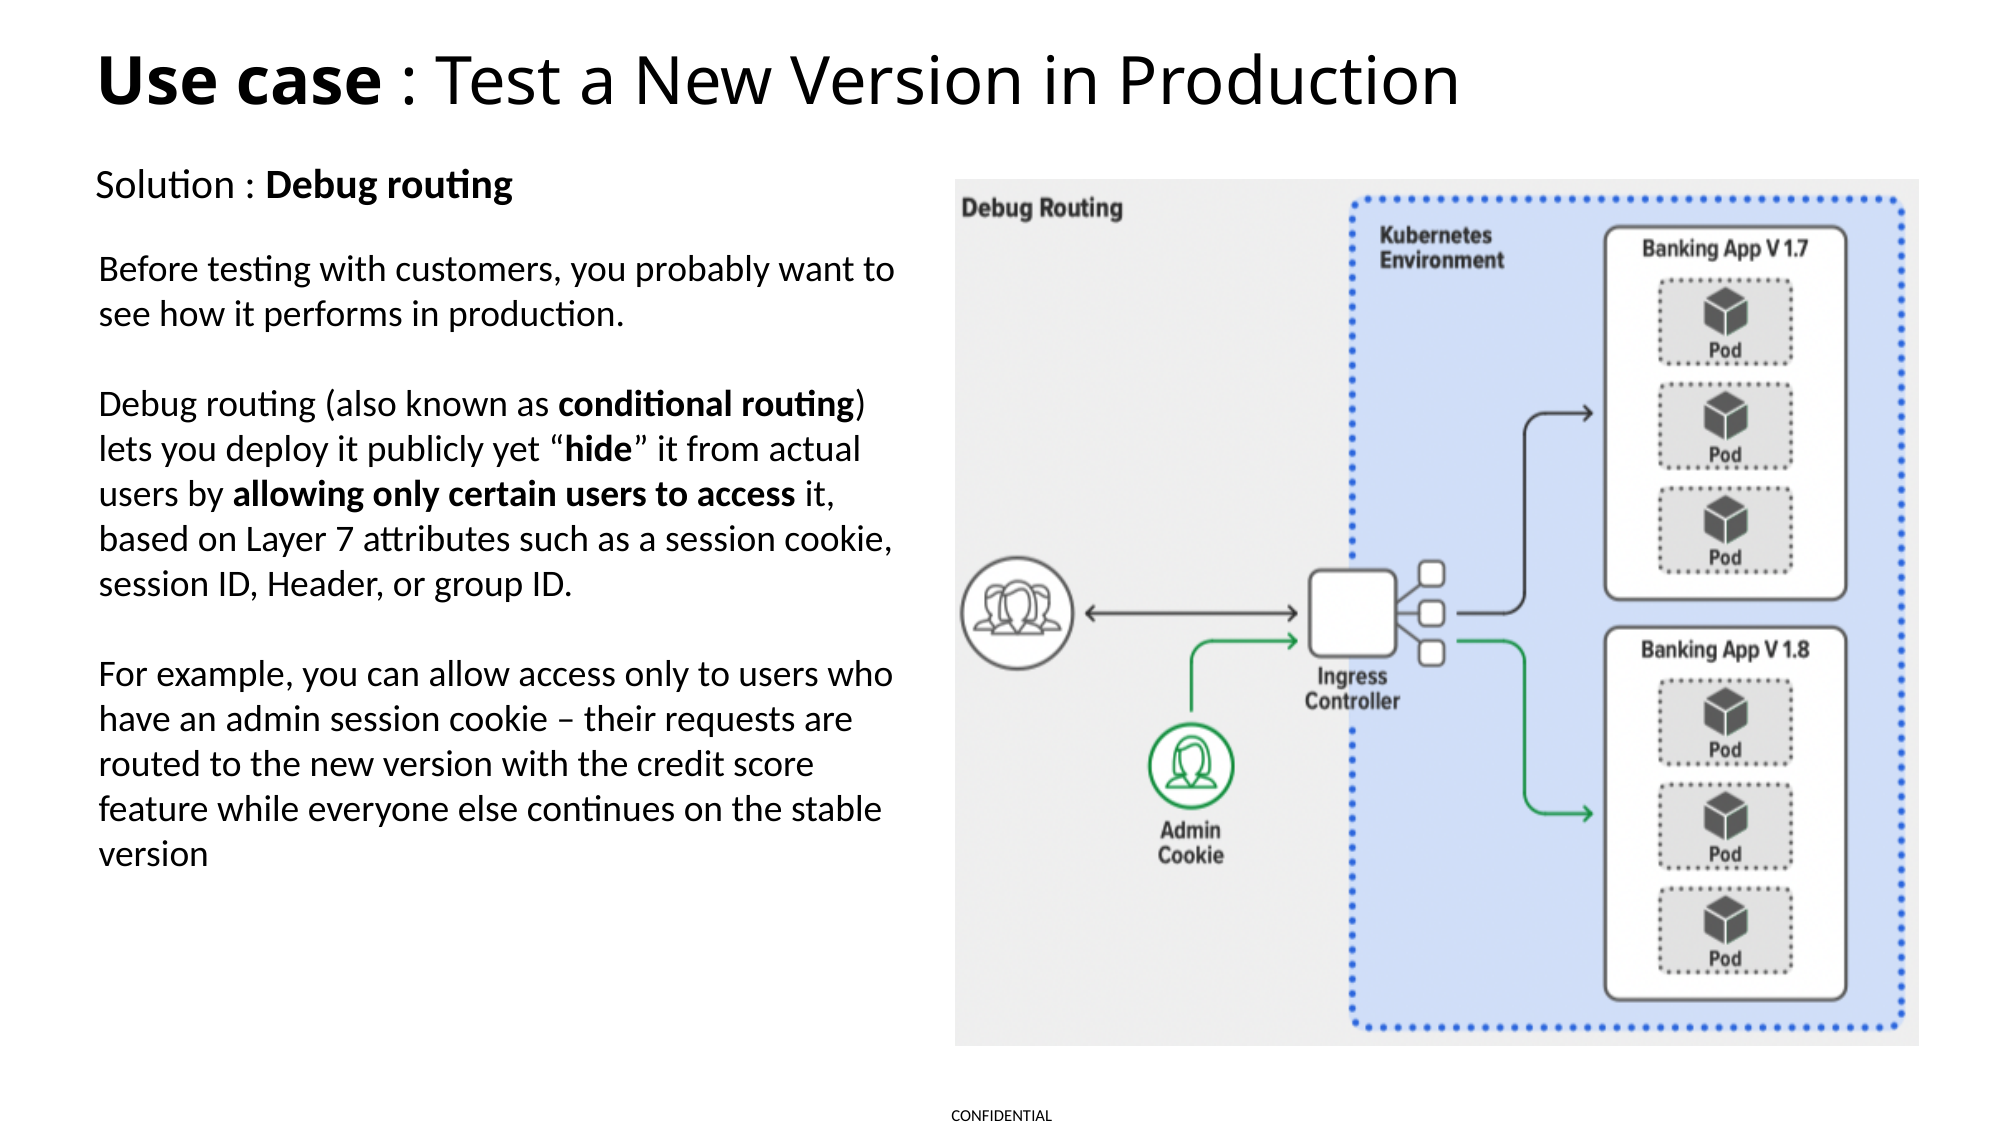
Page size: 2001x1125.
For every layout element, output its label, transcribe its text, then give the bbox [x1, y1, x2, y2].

text_box Solution : Debug routing [80, 149, 814, 215]
text_box Before testing with customers, you probably want to see how it performs in production. Debug routing (also known as conditional routing) lets you deploy it publicly yet “hide” it from actual users by allowing only certain users to access it, based on Layer 7 attributes such as a session cookie, session ID, Header, or group ID. For example, you can allow access only to users who have an admin session cookie – their requests are routed to the new version with the credit score feature while everyone else continues on the stable version [83, 236, 933, 882]
picture [955, 179, 1919, 1046]
title Use case : Test a New Version in Production [80, 39, 1806, 127]
